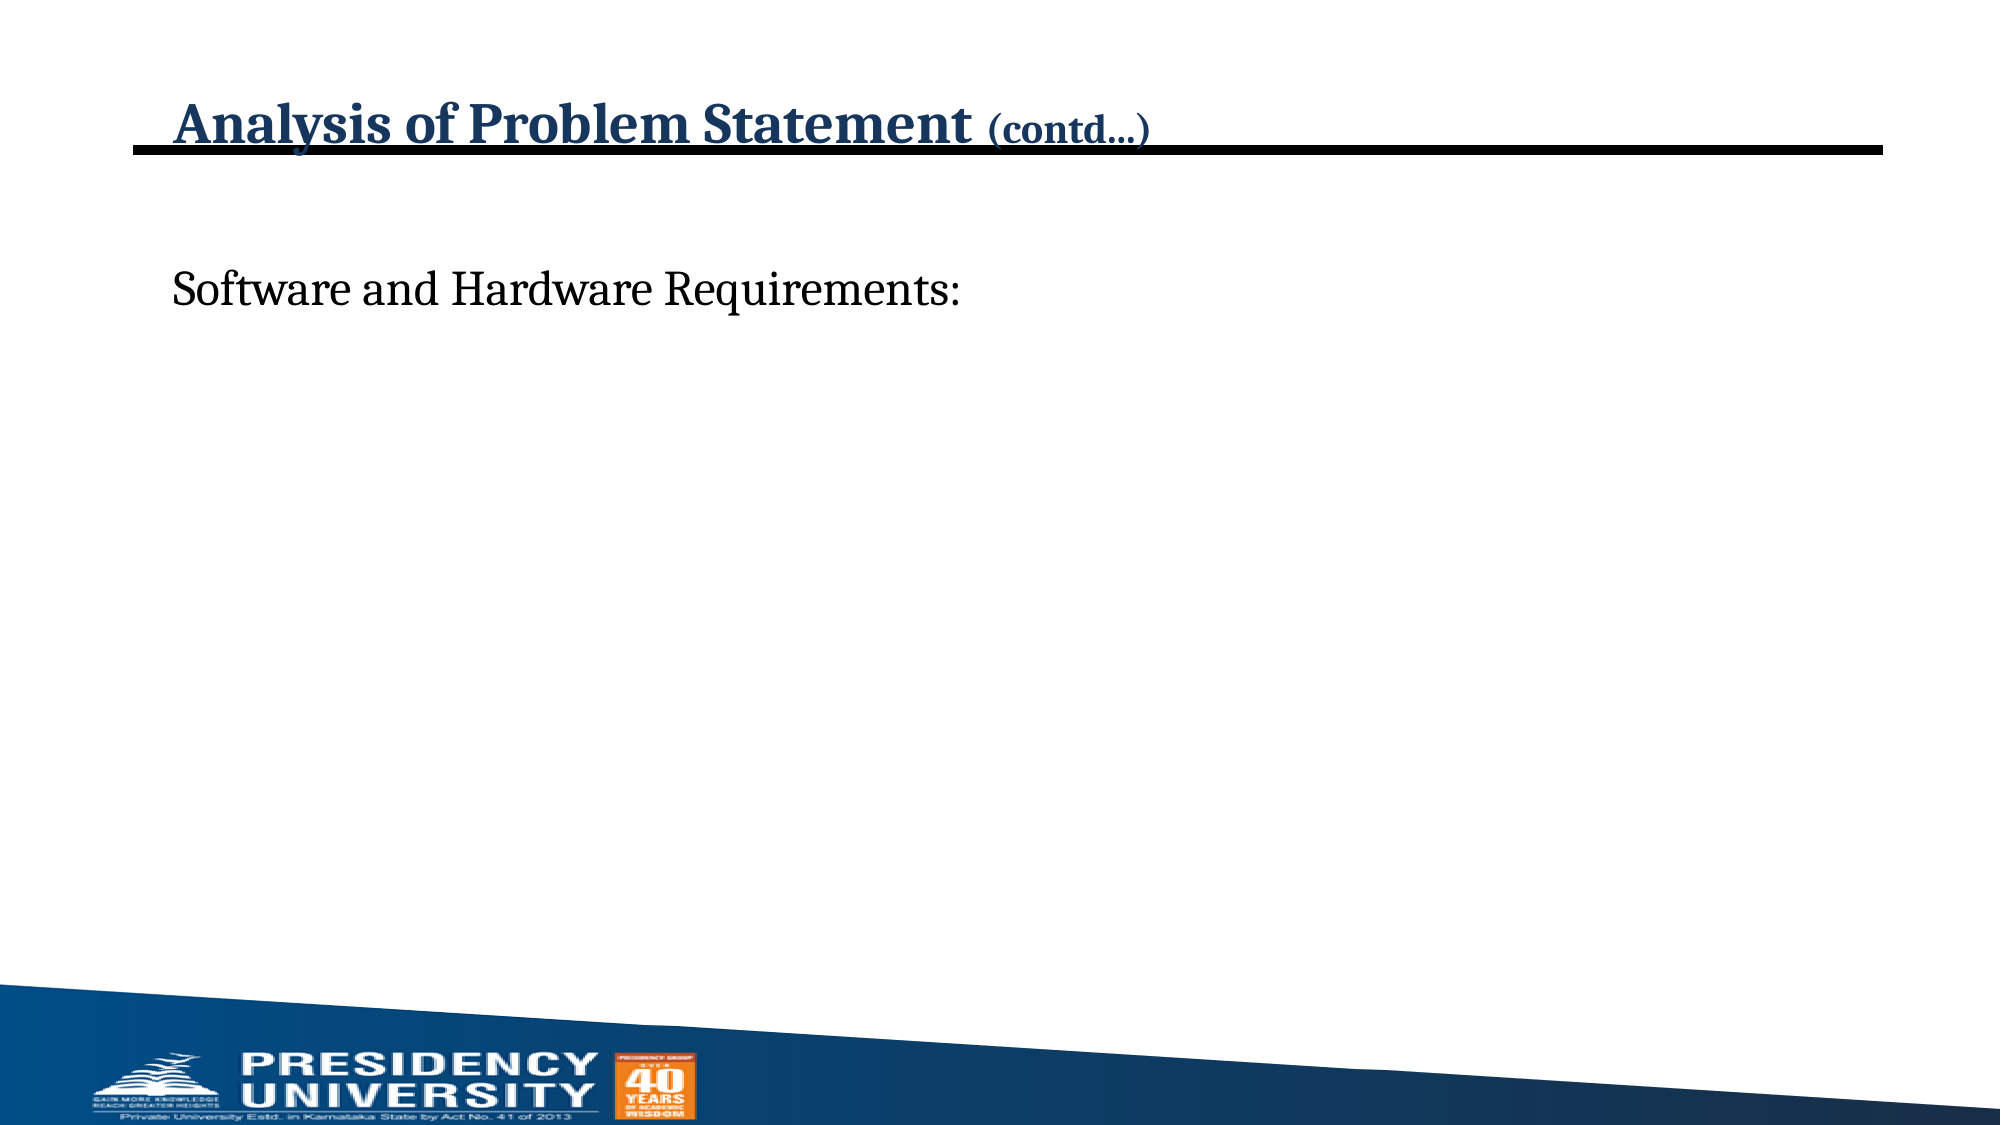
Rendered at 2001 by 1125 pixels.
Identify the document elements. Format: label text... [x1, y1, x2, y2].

list Software and Hardware Requirements: [133, 187, 1884, 1000]
title Analysis of Problem Statement (contd...) [133, 45, 1884, 125]
picture [0, 982, 2000, 1125]
